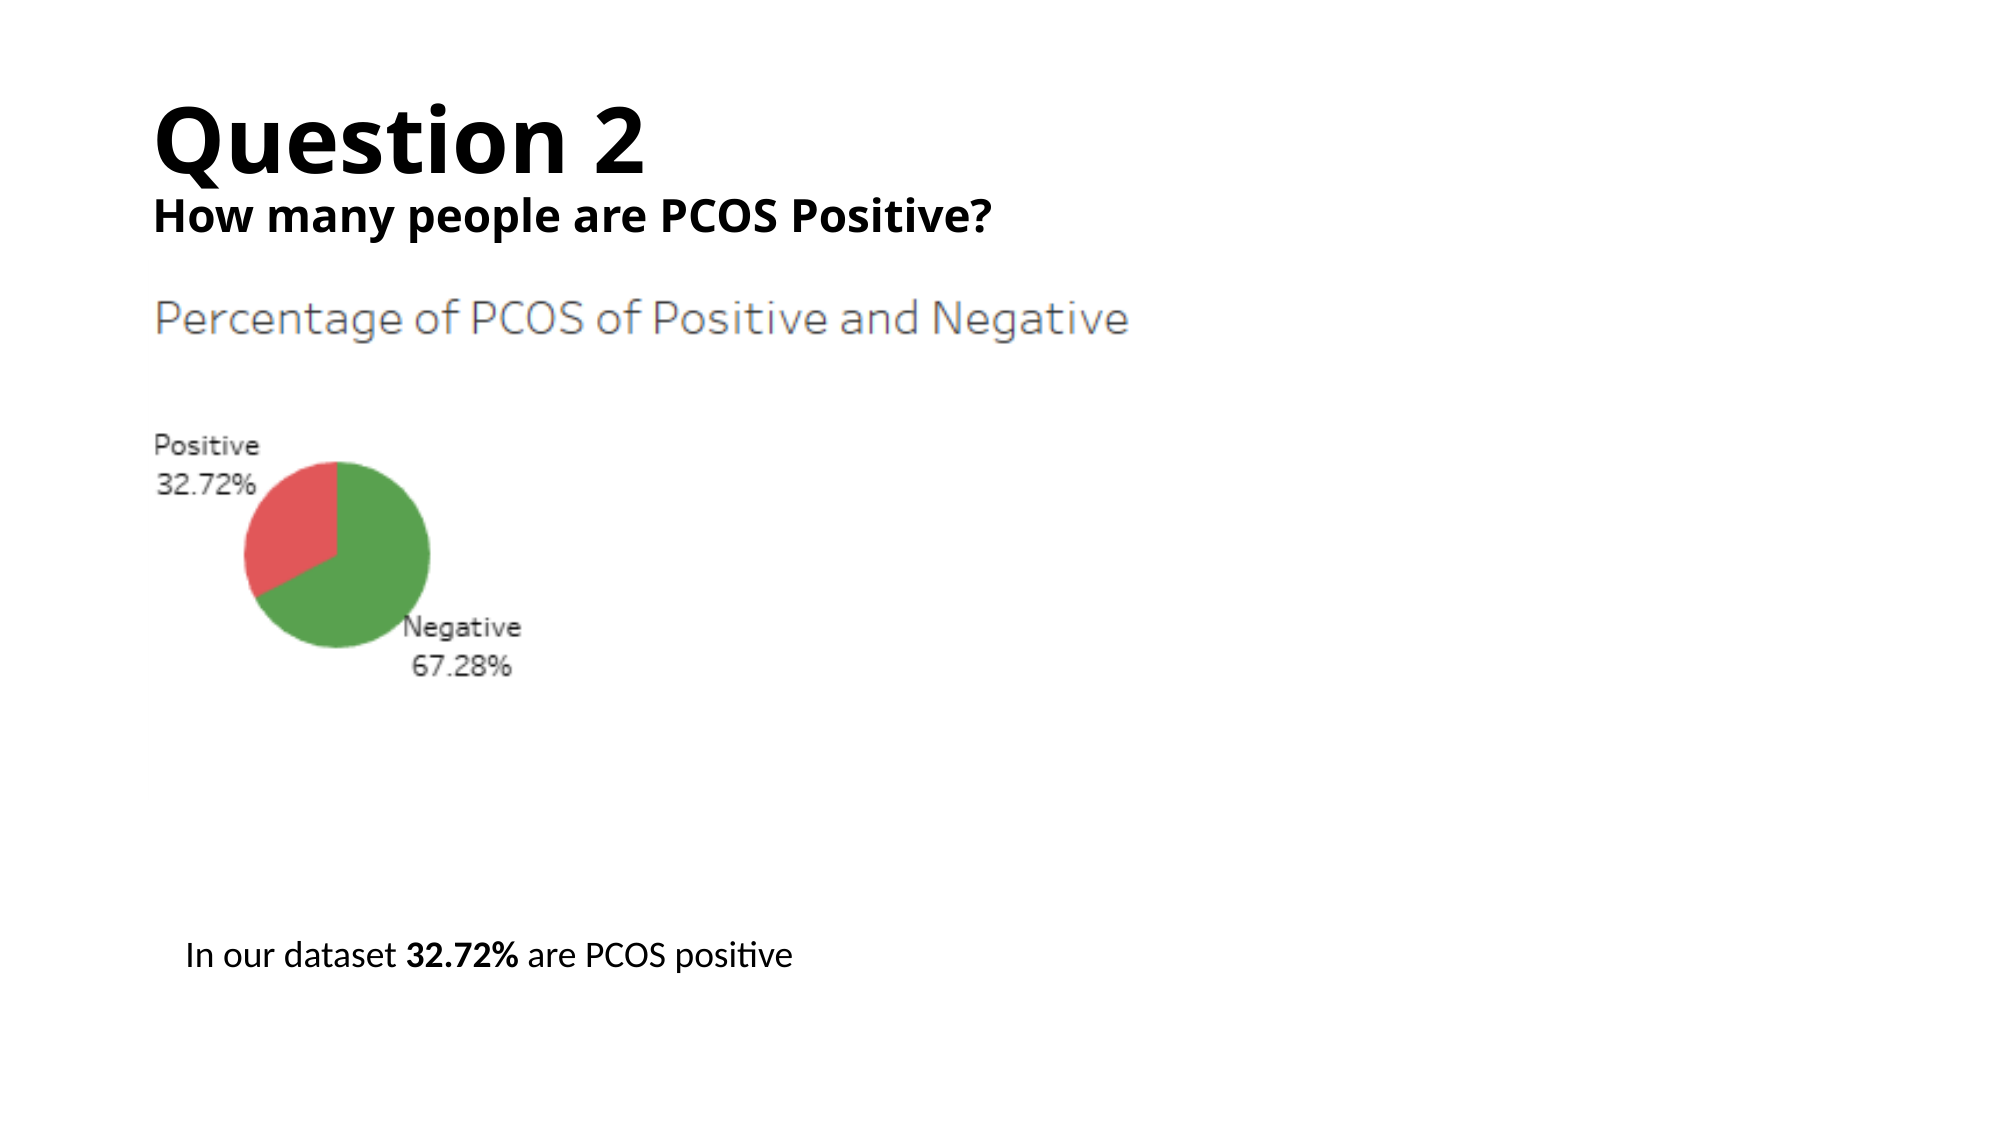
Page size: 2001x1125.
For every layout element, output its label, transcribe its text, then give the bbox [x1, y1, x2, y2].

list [147, 260, 1159, 800]
title Question 2 How many people are PCOS Positive? [137, 59, 1863, 278]
text_box In our dataset 32.72% are PCOS positive [170, 923, 1337, 983]
